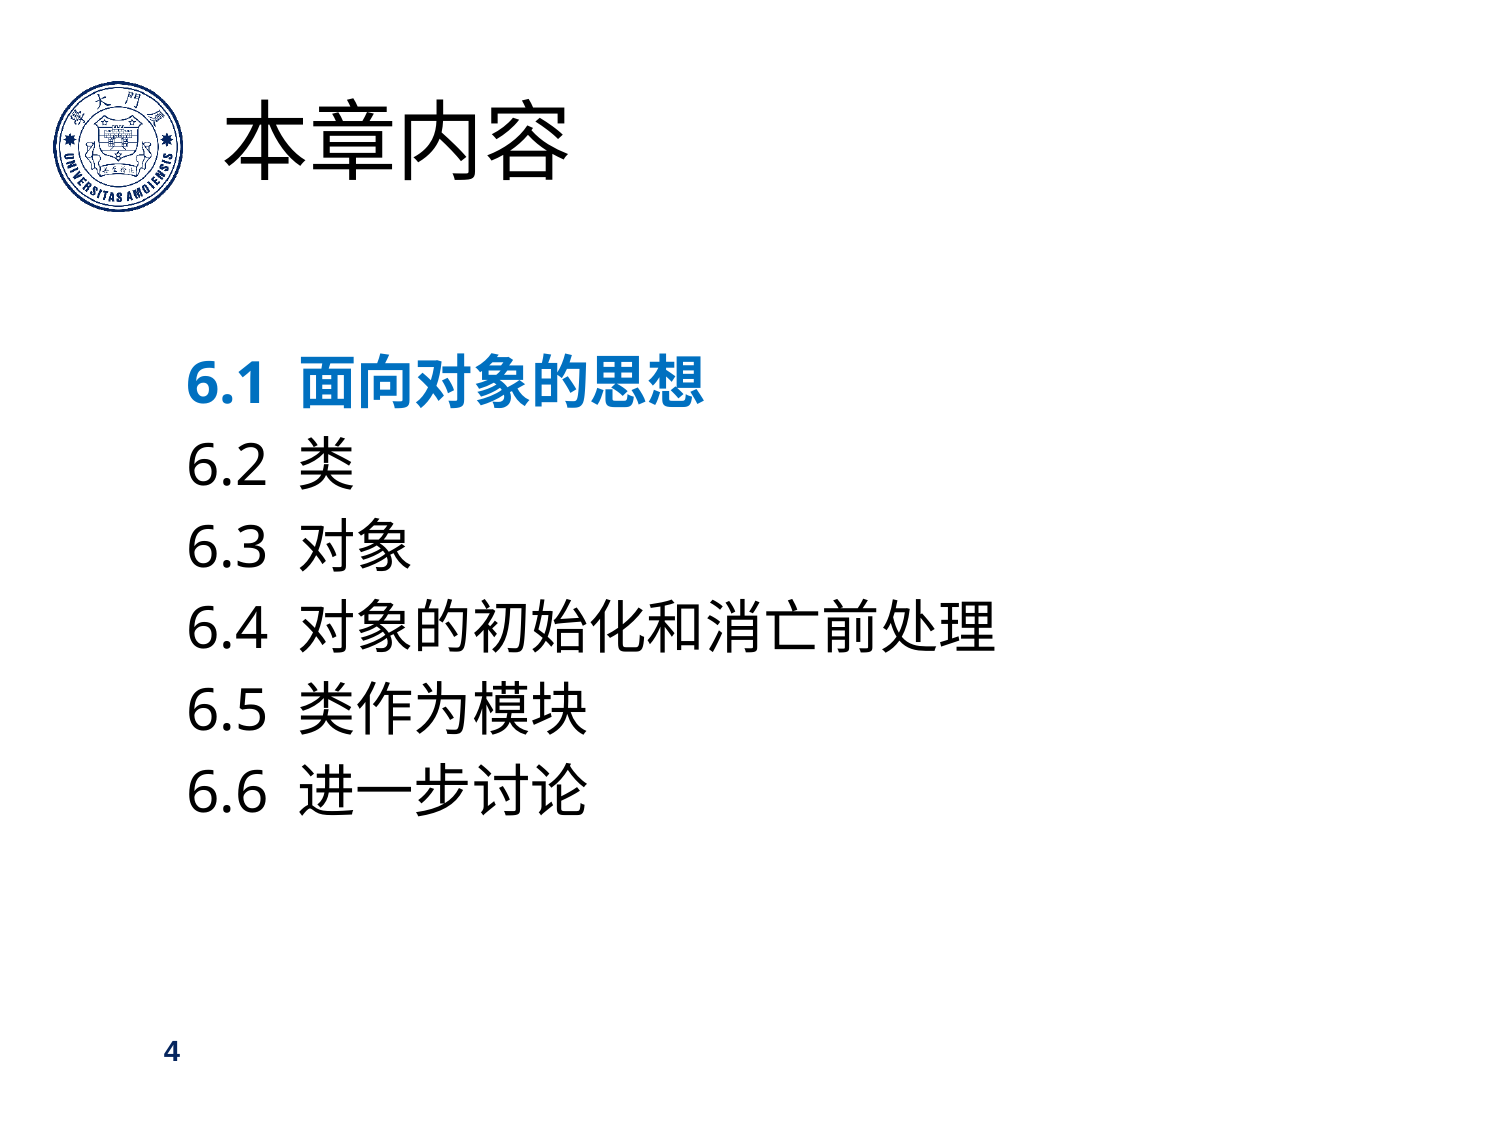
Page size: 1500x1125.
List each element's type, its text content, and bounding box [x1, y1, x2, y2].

slide_number 4 [148, 1024, 462, 1101]
picture [53, 81, 183, 212]
list 6.1 面向对象的思想 6.2 类 6.3 对象 6.4 对象的初始化和消亡前处理 6.5 类作为模块 6.6 进一步讨论 [171, 338, 1062, 877]
title 本章内容 [206, 13, 1357, 264]
